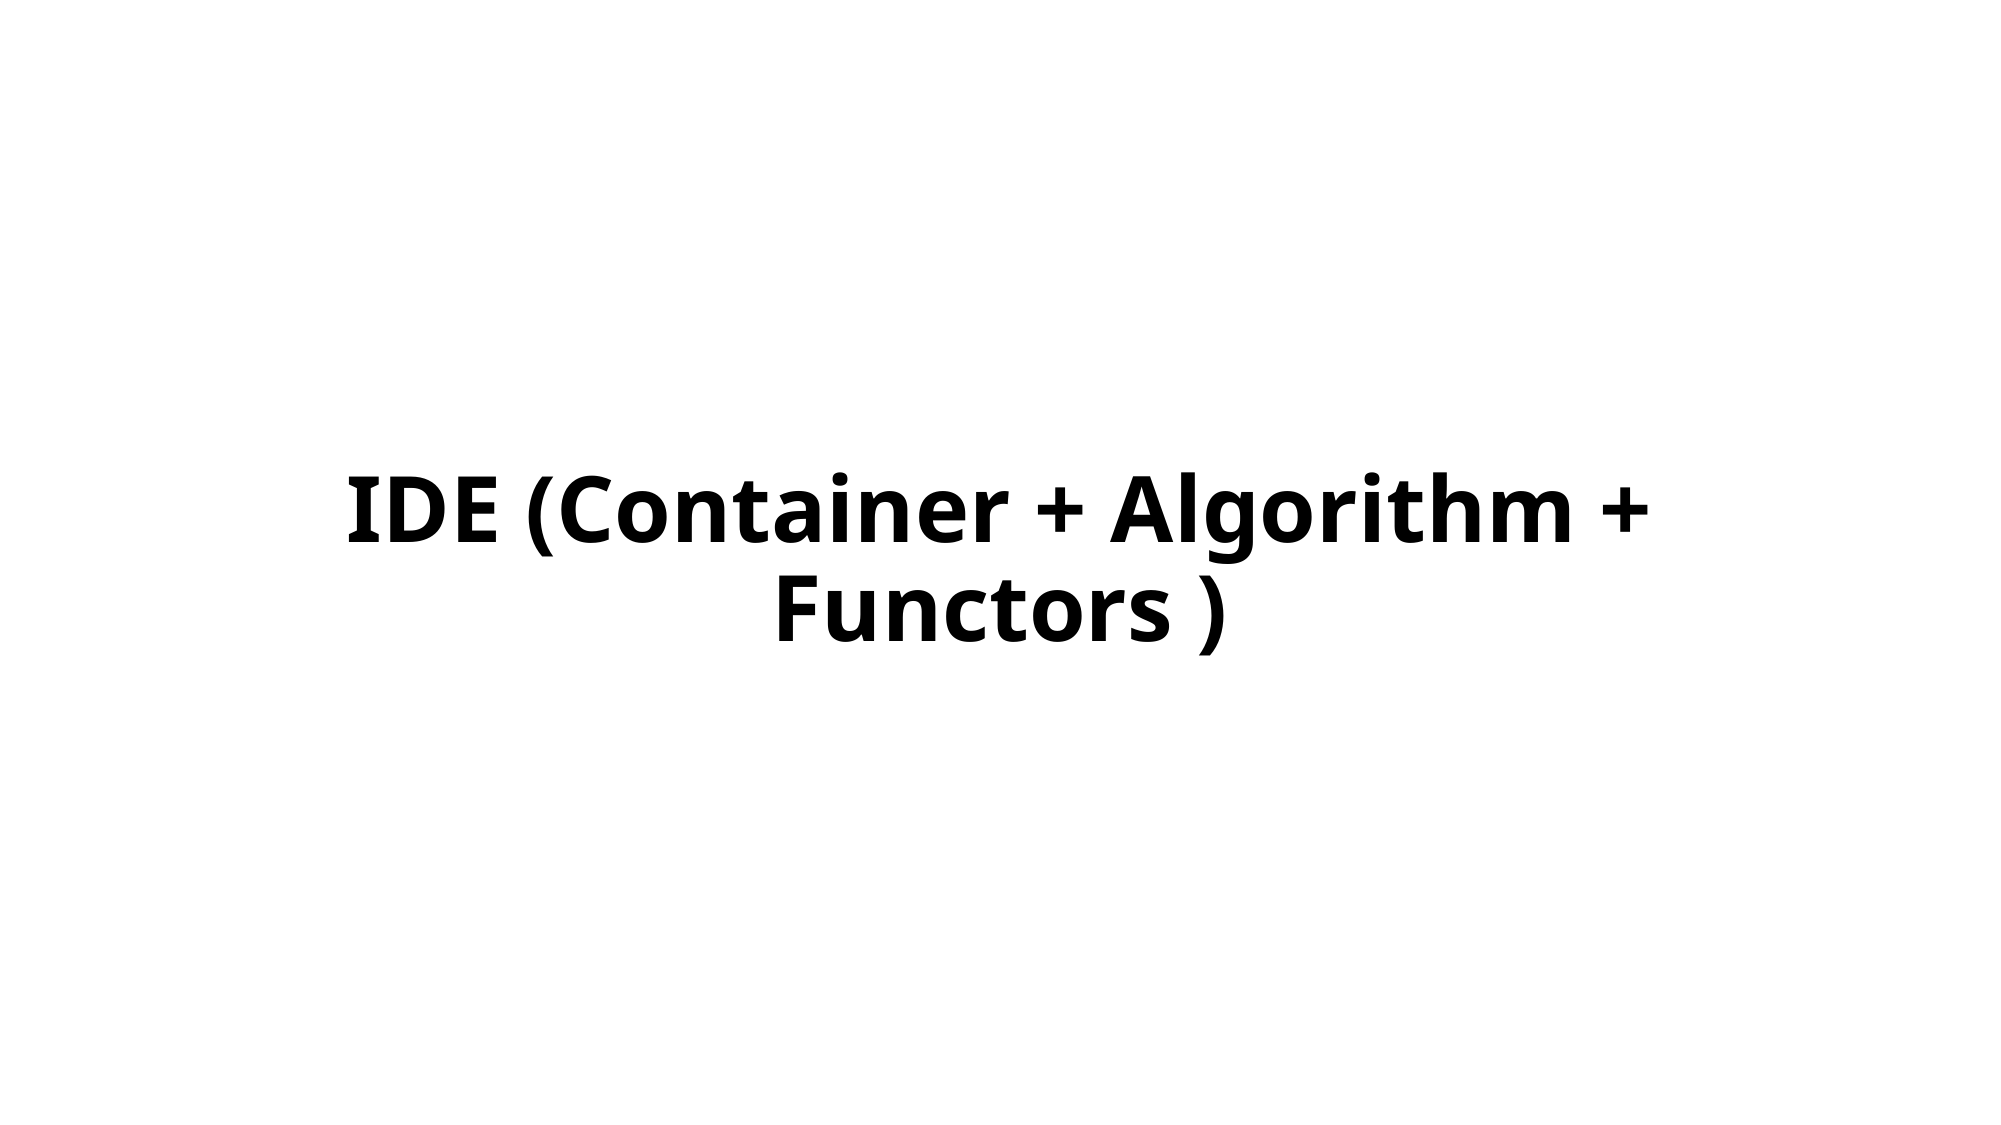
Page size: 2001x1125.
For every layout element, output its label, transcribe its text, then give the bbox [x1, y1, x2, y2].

title IDE (Container + Algorithm + Functors ) [137, 453, 1863, 672]
